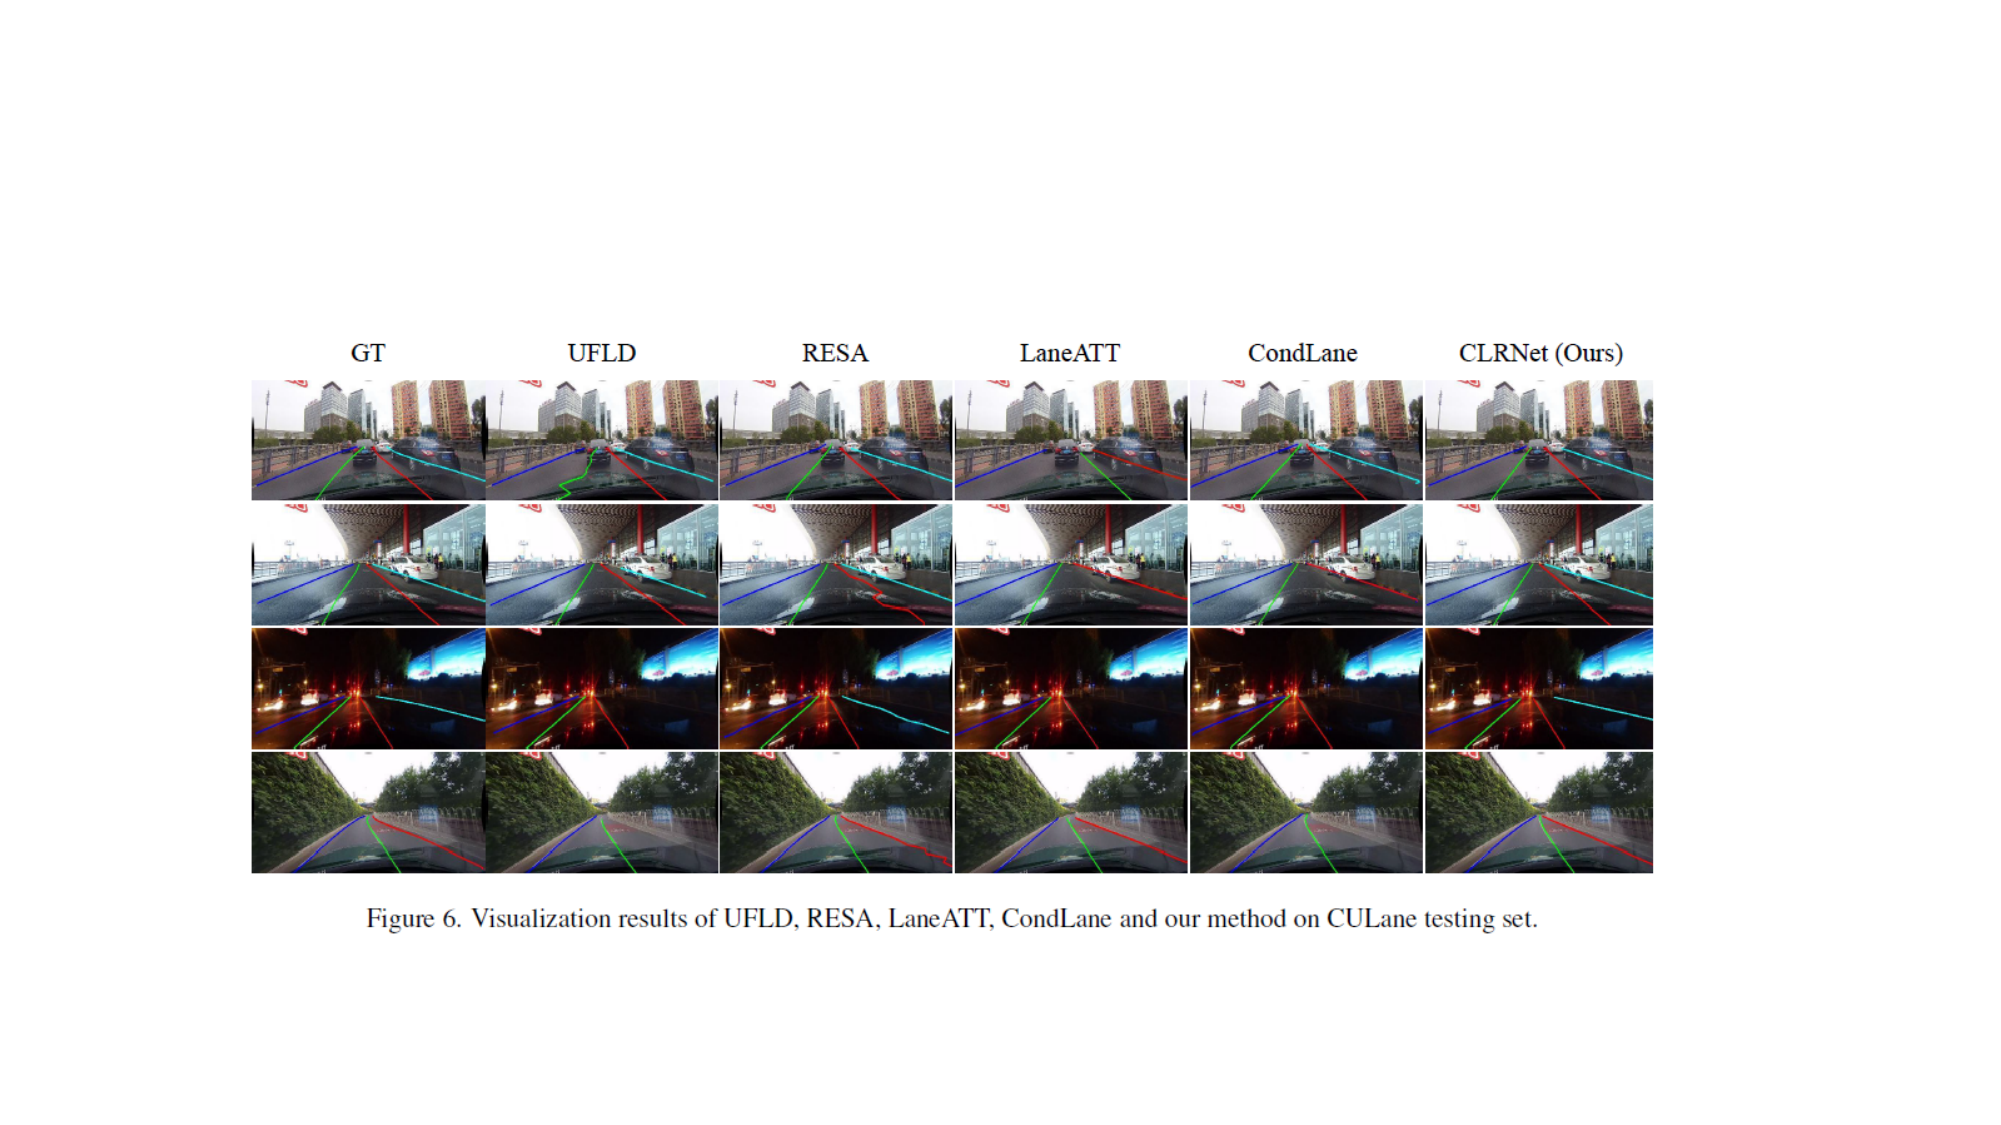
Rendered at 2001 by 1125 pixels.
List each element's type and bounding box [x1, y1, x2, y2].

list [228, 314, 1682, 951]
